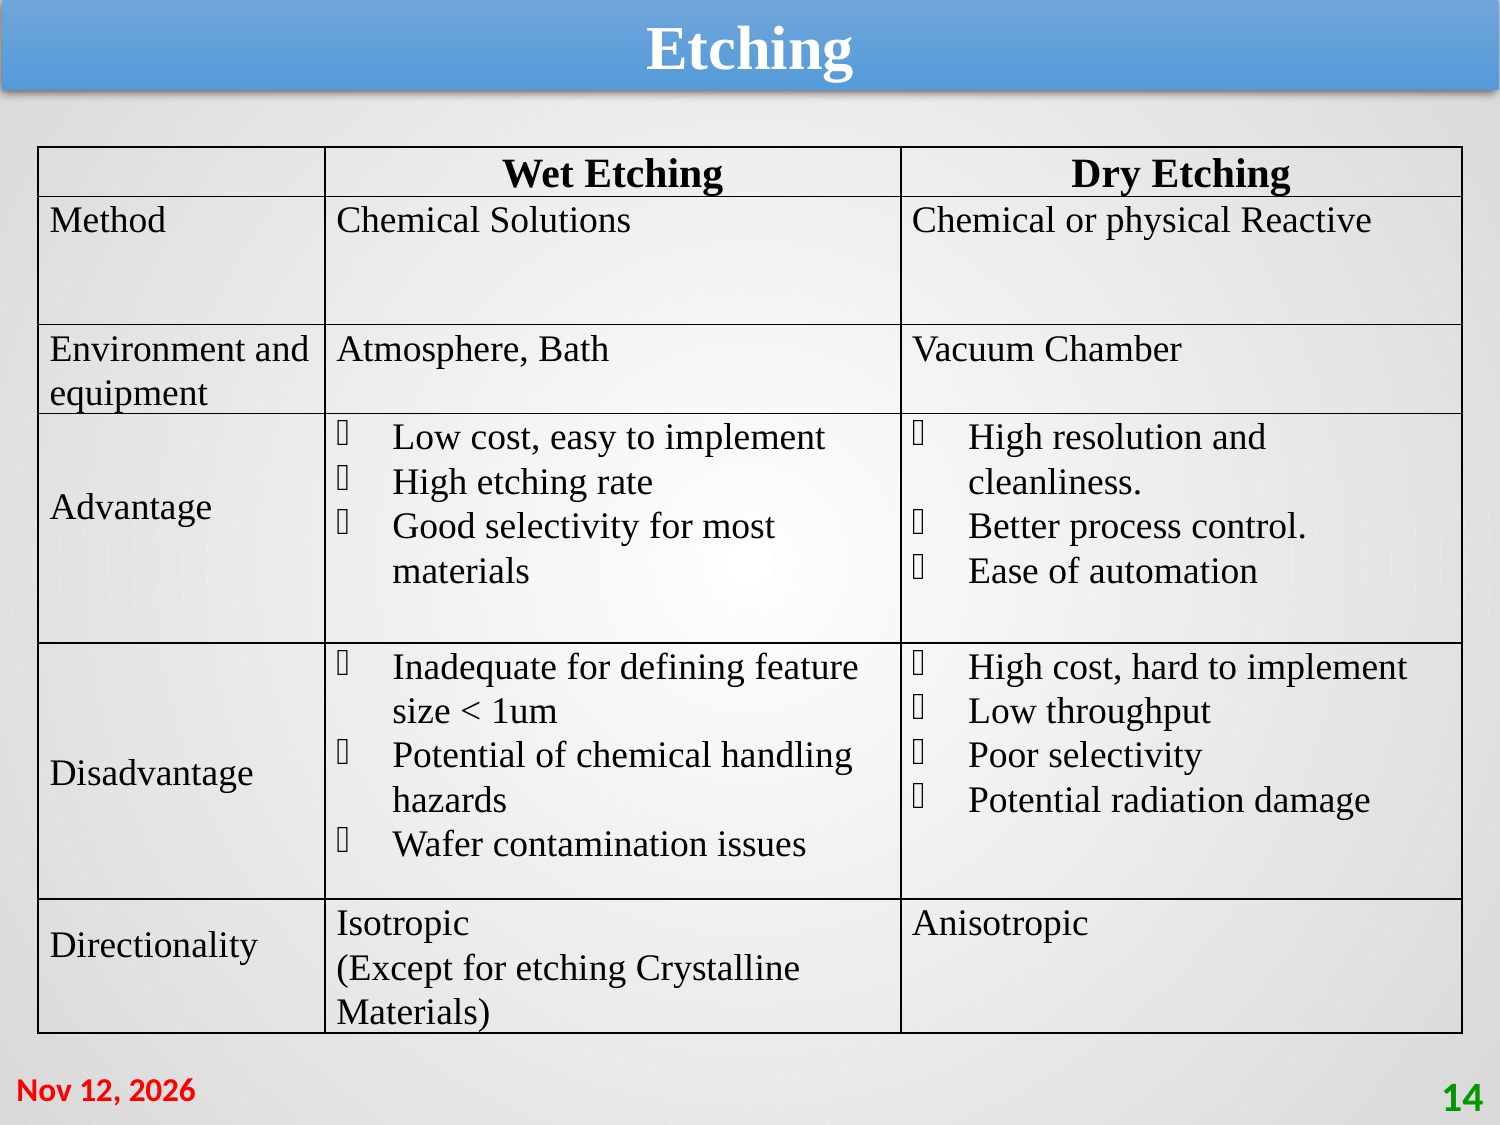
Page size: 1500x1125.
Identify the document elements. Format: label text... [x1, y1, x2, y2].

table_header [39, 148, 324, 196]
table_cell Environment and equipment [39, 325, 324, 413]
table_cell Advantage [39, 414, 324, 642]
table_cell Vacuum Chamber [902, 325, 1461, 413]
table_cell Directionality [39, 900, 324, 1032]
table_cell Inadequate for defining feature size < 1um Potential of chemical handling hazards Wafer contamination issues [326, 644, 900, 898]
table_cell High resolution and cleanliness. Better process control. Ease of automation [902, 414, 1461, 642]
table_cell Disadvantage [39, 644, 324, 898]
table_cell Chemical Solutions [326, 197, 900, 324]
table_cell Method [39, 197, 324, 324]
table_cell Atmosphere, Bath [326, 325, 900, 413]
table_cell Chemical or physical Reactive [902, 197, 1461, 324]
slide_number 19-Jan-21 [1, 1057, 352, 1118]
table_header Dry Etching [902, 148, 1461, 196]
table_cell Low cost, easy to implement High etching rate Good selectivity for most materials [326, 414, 900, 642]
table_cell Anisotropic [902, 900, 1461, 1032]
table_header Wet Etching [326, 148, 900, 196]
text_box Etching [2, 0, 1499, 90]
table_cell High cost, hard to implement Low throughput Poor selectivity Potential radiation damage [902, 644, 1461, 898]
slide_number 14 [1148, 1065, 1499, 1125]
table_cell Isotropic (Except for etching Crystalline Materials) [326, 900, 900, 1032]
